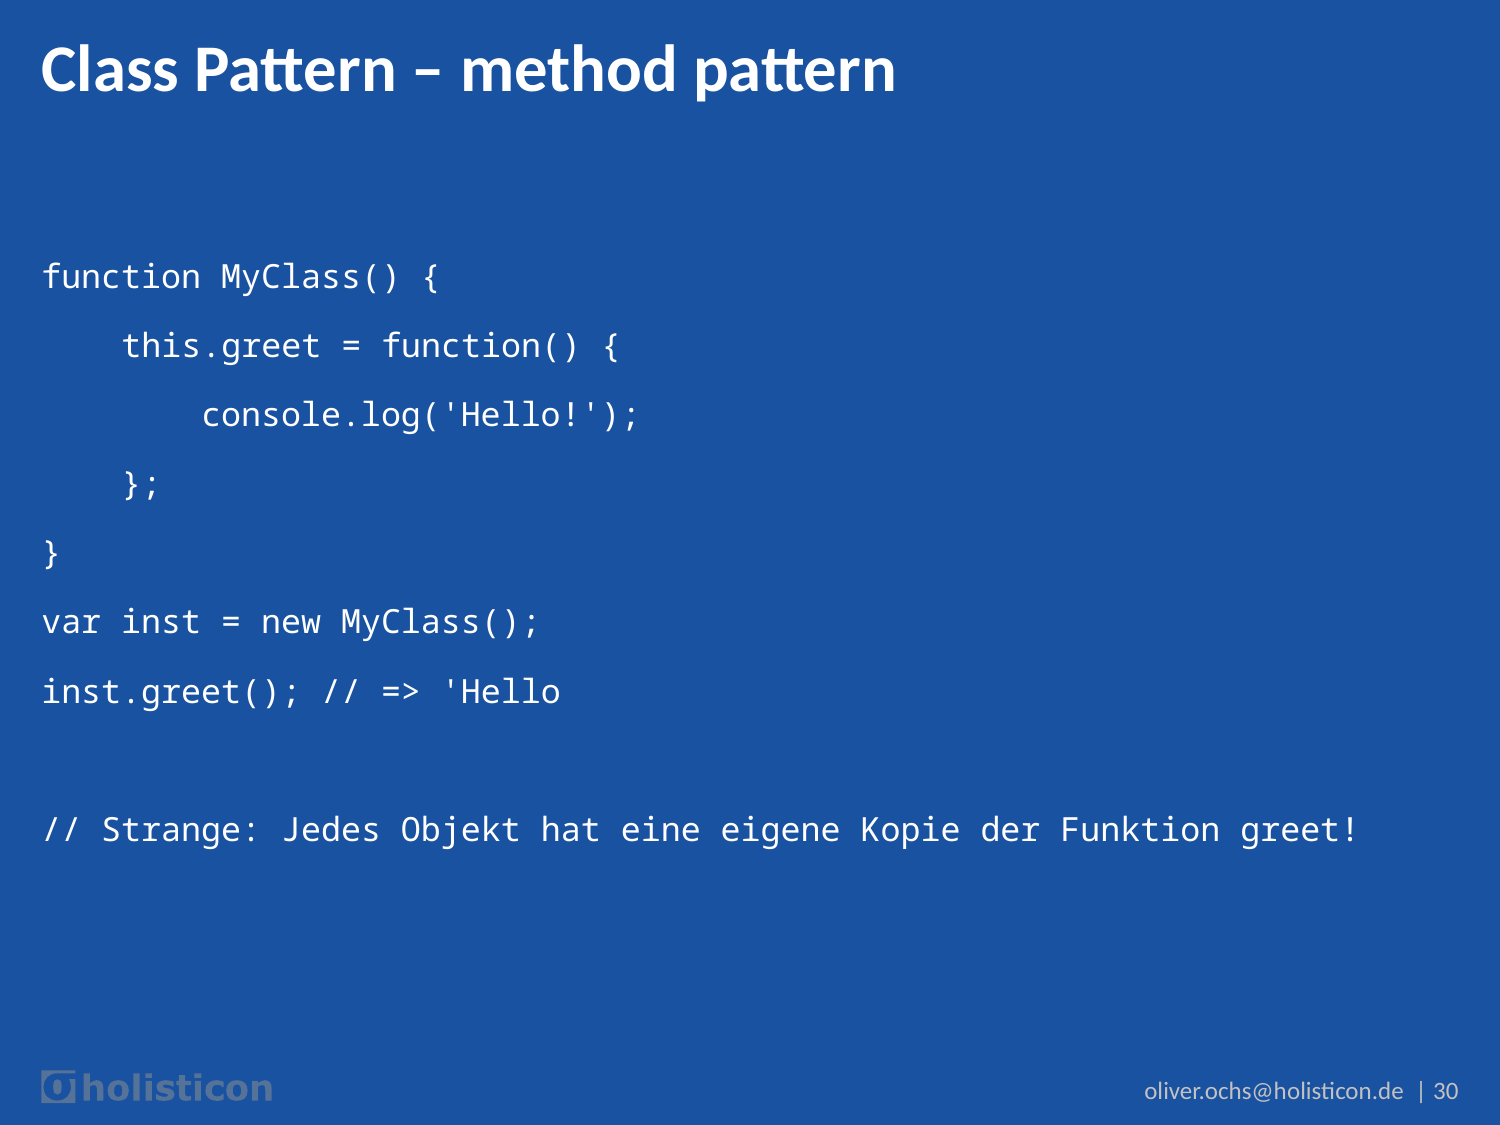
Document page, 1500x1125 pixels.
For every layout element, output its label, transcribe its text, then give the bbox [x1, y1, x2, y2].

list function MyClass() { this.greet = function() { console.log('Hello!'); }; } var inst = new MyClass(); inst.greet(); // => 'Hello // Strange: Jedes Objekt hat eine eigene Kopie der Funktion greet! [41, 255, 1436, 973]
title Class Pattern – method pattern [41, 24, 1436, 188]
